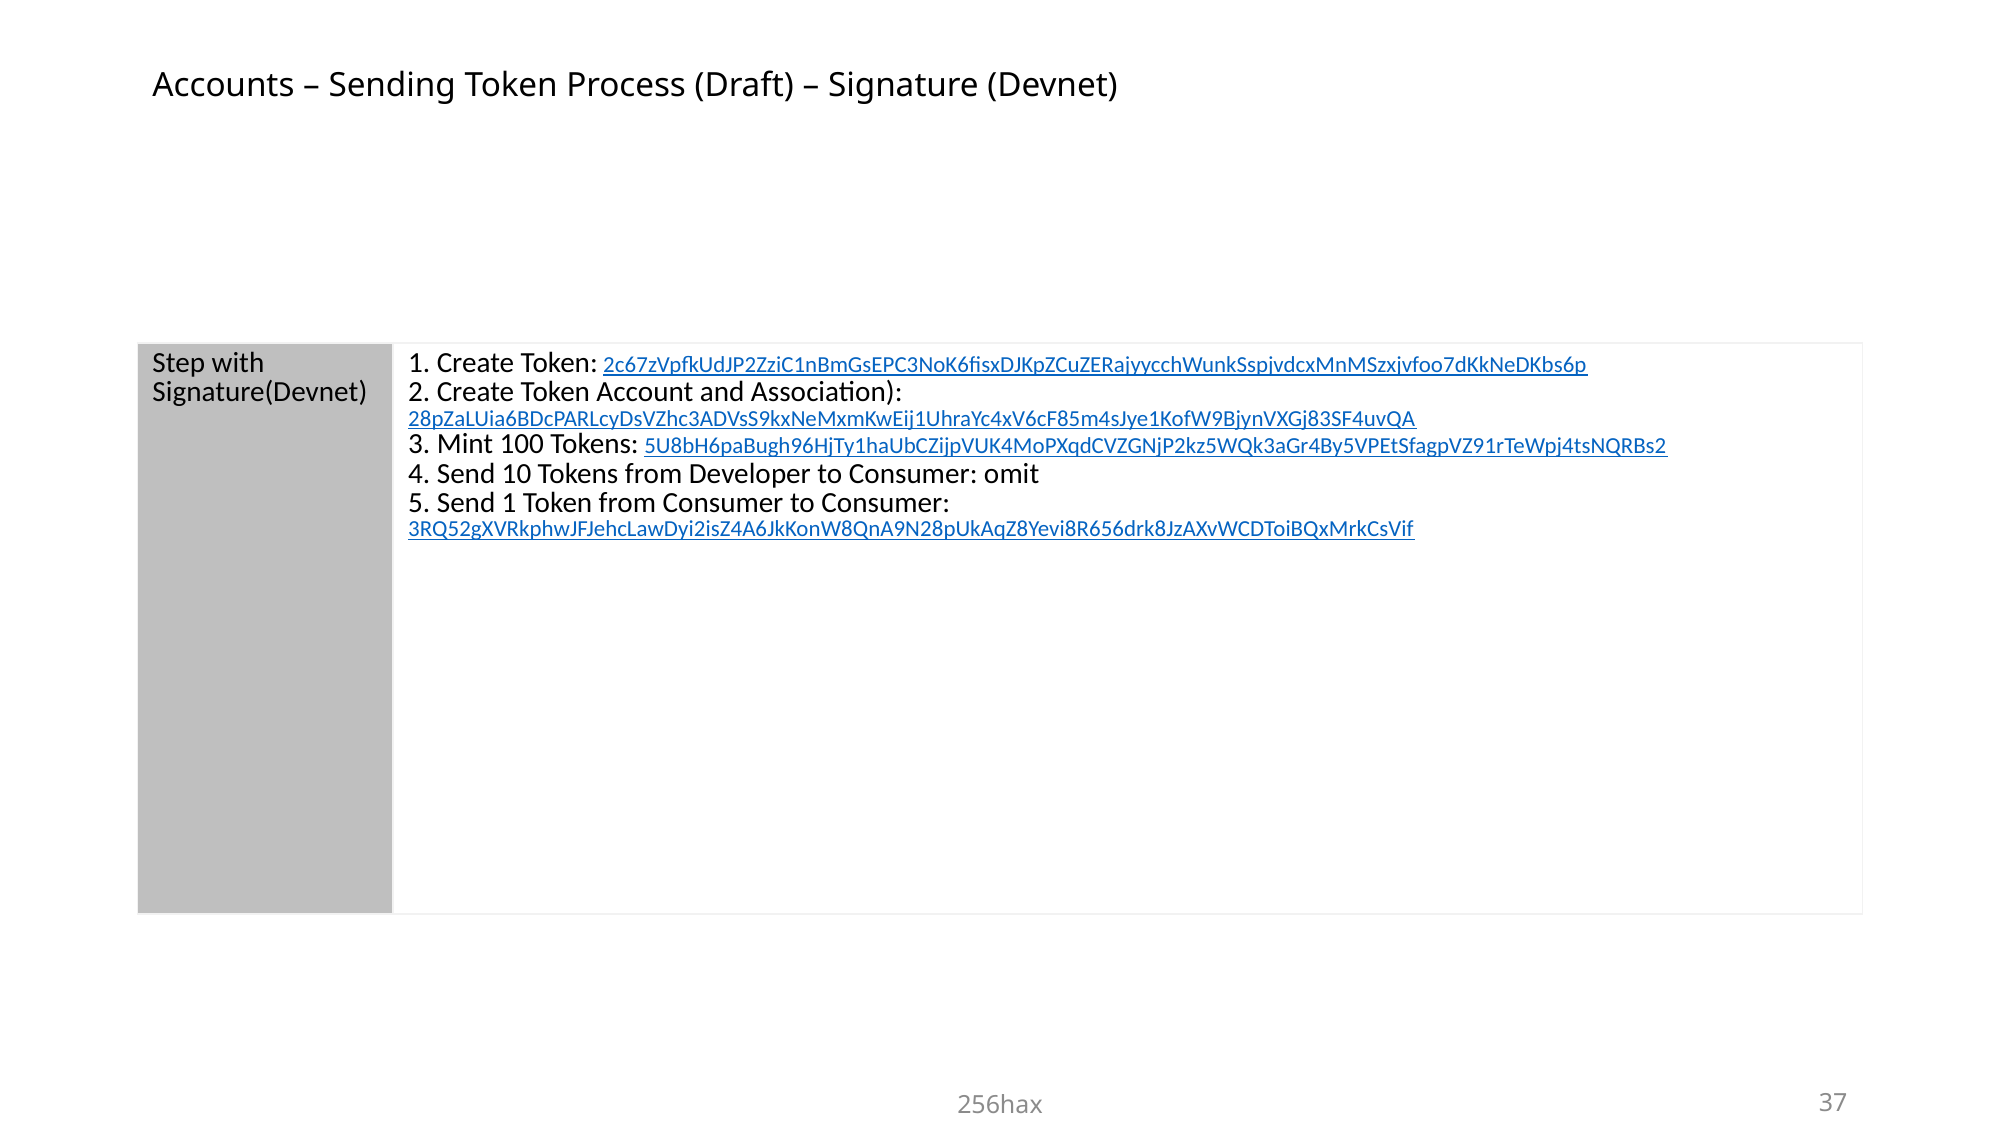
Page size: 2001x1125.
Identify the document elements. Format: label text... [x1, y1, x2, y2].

footer 256hax [881, 1088, 1119, 1118]
table_header 1. Create Token: 2c67zVpfkUdJP2ZziC1nBmGsEPC3NoK6fisxDJKpZCuZERajyycchWunkSspjvdcxMnMSzxjvfoo7dKkNeDKbs6p 2. Create Token Account and Association): 28pZaLUia6BDcPARLcyDsVZhc3ADVsS9kxNeMxmKwEij1UhraYc4xV6cF85m4sJye1KofW9BjynVXGj83SF4uvQA 3. Mint 100 Tokens: 5U8bH6paBugh96HjTy1haUbCZijpVUK4MoPXqdCVZGNjP2kz5WQk3aGr4By5VPEtSfagpVZ91rTeWpj4tsNQRBs2 4. Send 10 Tokens from Developer to Consumer: omit 5. Send 1 Token from Consumer to Consumer: 3RQ52gXVRkphwJFJehcLawDyi2isZ4A6JkKonW8QnA9N28pUkAqZ8Yevi8R656drk8JzAXvWCDToiBQxMrkCsVif [394, 344, 1862, 913]
table_header Step with Signature(Devnet) [138, 344, 392, 913]
title Accounts – Sending Token Process (Draft) – Signature (Devnet) [137, 59, 1863, 112]
slide_number 36 [1626, 1088, 1863, 1118]
